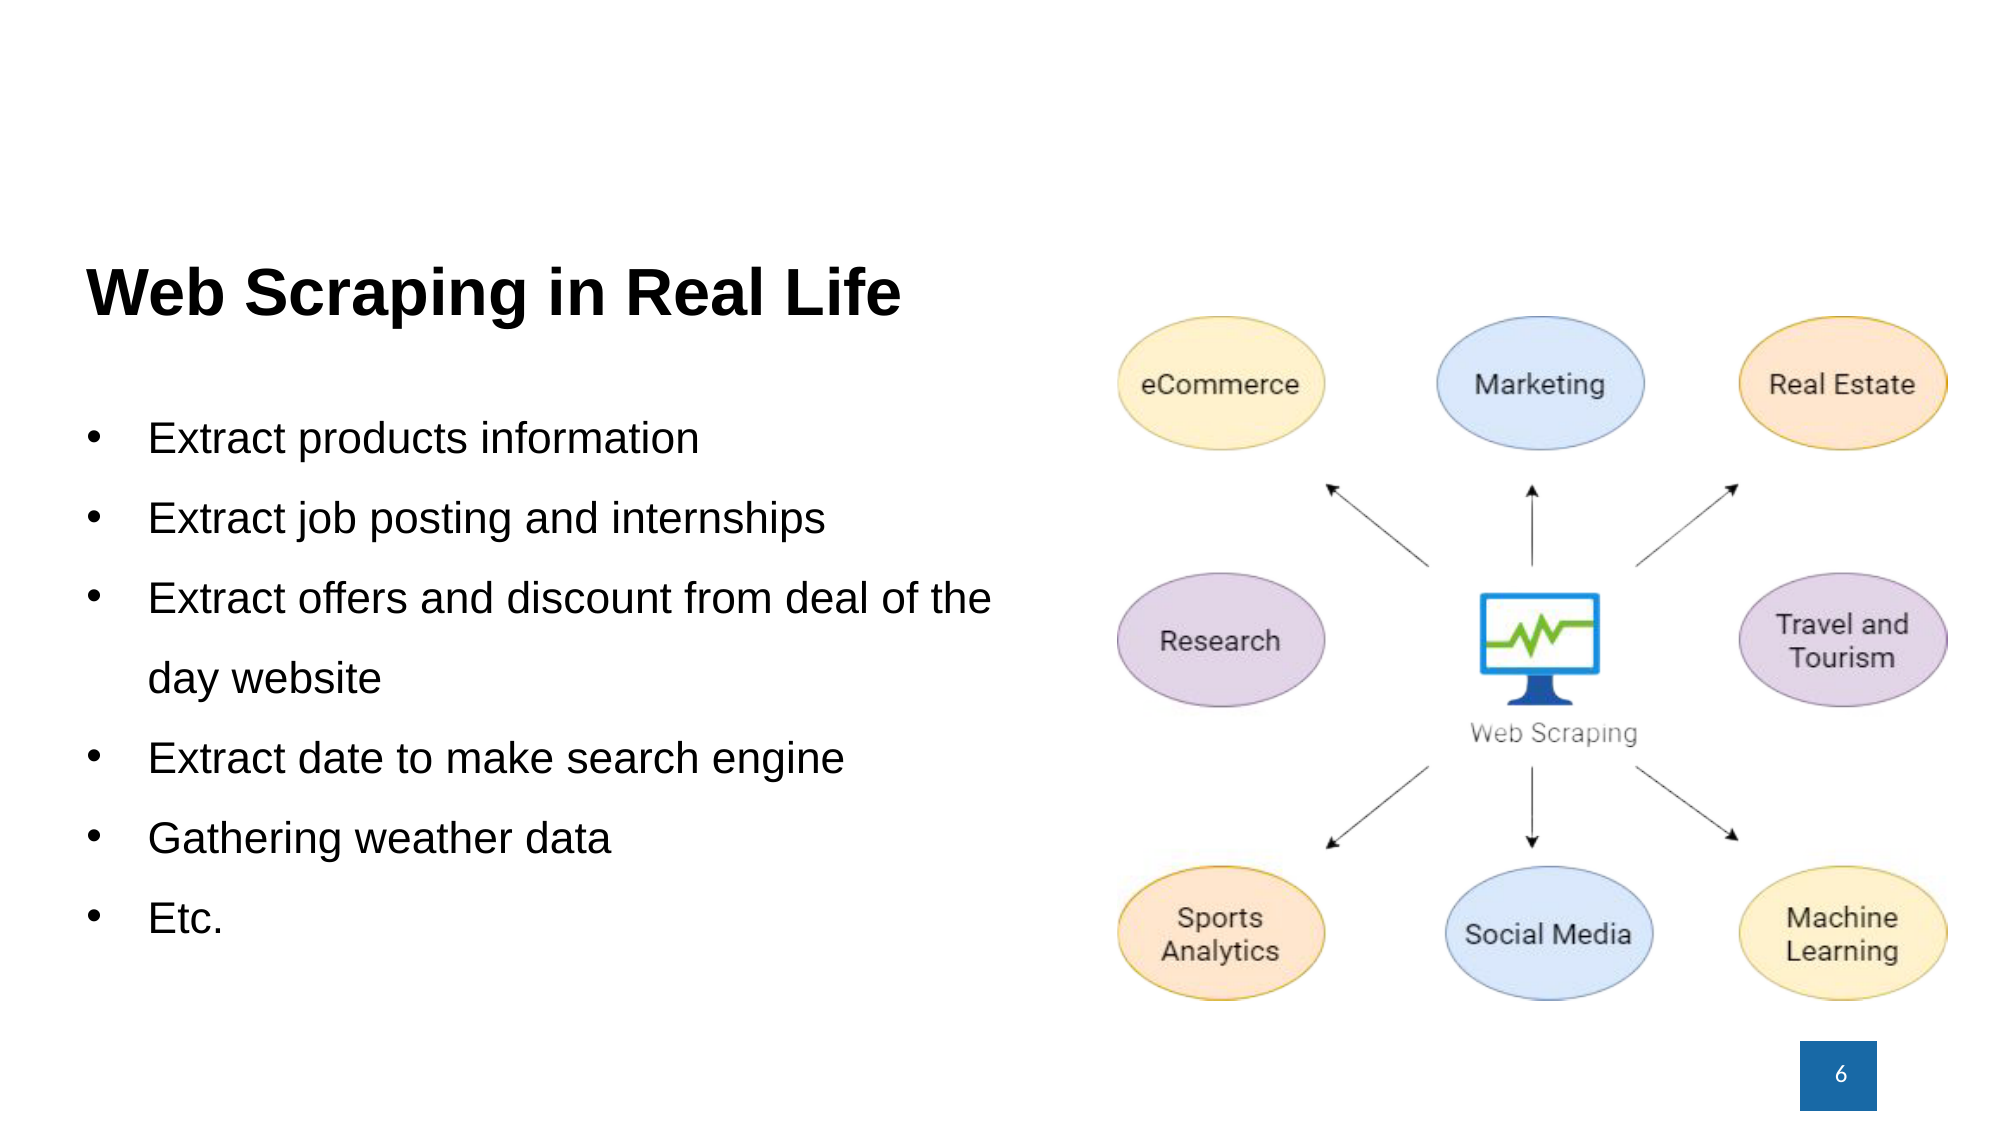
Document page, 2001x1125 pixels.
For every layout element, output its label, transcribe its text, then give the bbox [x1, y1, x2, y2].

text_box Extract products information Extract job posting and internships Extract offers and discount from deal of the day website Extract date to make search engine Gathering weather data Etc. [83, 379, 1066, 943]
picture [1116, 316, 1949, 1002]
title Web Scraping in Real Life [83, 192, 945, 383]
slide_number ‹#› [1412, 1042, 1863, 1103]
